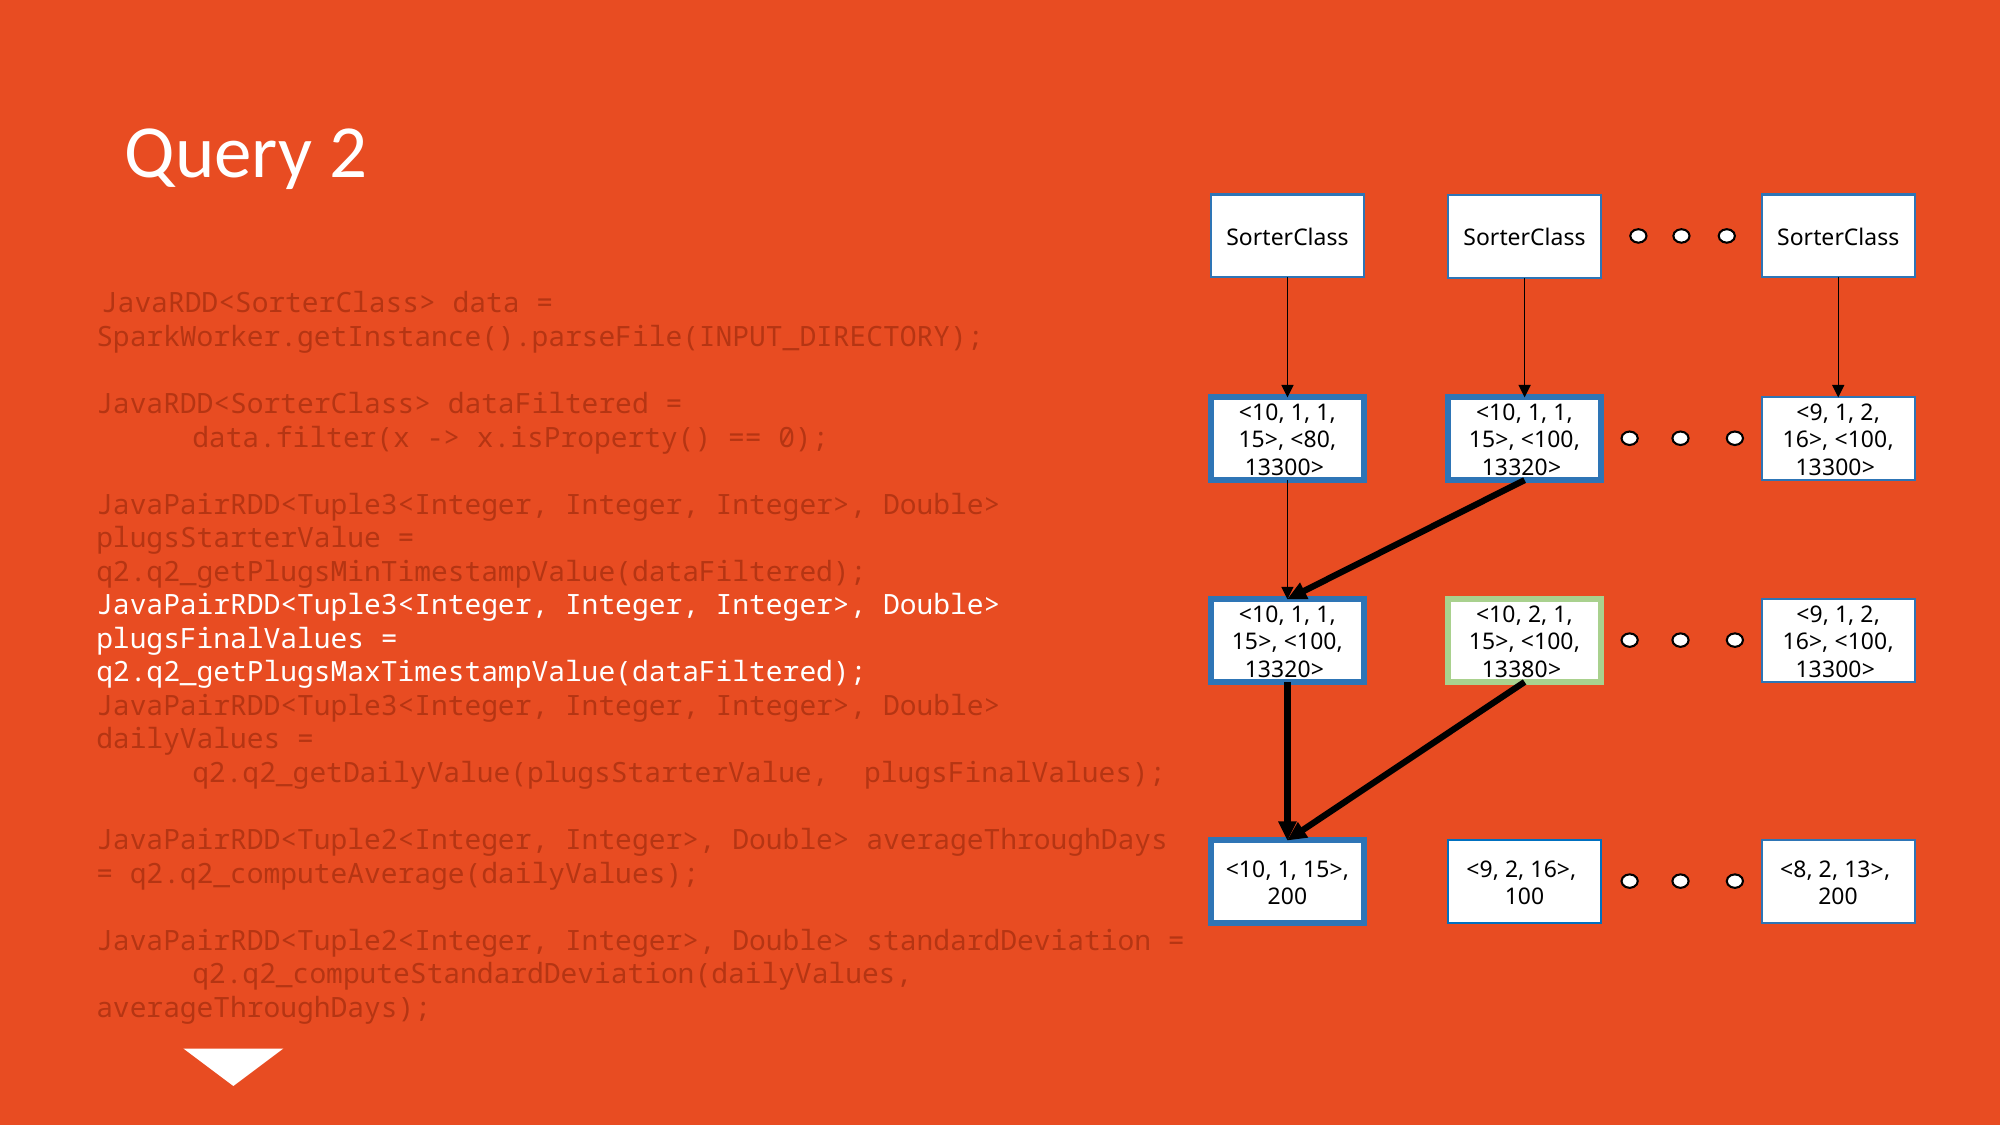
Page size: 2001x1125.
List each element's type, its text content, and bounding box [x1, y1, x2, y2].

text_box [1718, 229, 1735, 243]
text_box JavaRDD<SorterClass> data = SparkWorker.getInstance().parseFile(INPUT_DIRECTORY); JavaRDD<SorterClass> dataFiltered = data.filter(x -> x.isProperty() == 0); JavaPairRDD<Tuple3<Integer, Integer, Integer>, Double> plugsStarterValue = q2.q2_getPlugsMinTimestampValue(dataFiltered); JavaPairRDD<Tuple3<Integer, Integer, Integer>, Double> plugsFinalValues = q2.q2_getPlugsMaxTimestampValue(dataFiltered); JavaPairRDD<Tuple3<Integer, Integer, Integer>, Double> dailyValues = q2.q2_getDailyValue(plugsStarterValue, plugsFinalValues); JavaPairRDD<Tuple2<Integer, Integer>, Double> averageThroughDays = q2.q2_computeAverage(dailyValues); JavaPairRDD<Tuple2<Integer, Integer>, Double> standardDeviation = q2.q2_computeStandardDeviation(dailyValues, averageThroughDays); [81, 277, 1211, 1082]
text_box <9, 2, 16>, 100 [1448, 840, 1602, 923]
text_box SorterClass [1761, 194, 1915, 278]
text_box <10, 2, 1, 15>, <100, 13380> [1448, 599, 1602, 682]
text_box [1672, 633, 1689, 647]
text_box [1621, 874, 1638, 888]
text_box <10, 1, 1, 15>, <80, 13300> [1210, 397, 1364, 481]
text_box <9, 1, 2, 16>, <100, 13300> [1761, 599, 1915, 682]
text_box <9, 1, 2, 16>, <100, 13300> [1761, 397, 1915, 481]
text_box [1726, 874, 1744, 888]
text_box [1726, 431, 1744, 446]
text_box [1672, 874, 1689, 888]
text_box SorterClass [1448, 195, 1602, 278]
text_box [1287, 480, 1526, 600]
text_box [1672, 431, 1689, 446]
text_box [1621, 633, 1638, 647]
text_box [1630, 229, 1647, 243]
text_box <8, 2, 13>, 200 [1761, 840, 1915, 923]
text_box [1673, 229, 1690, 243]
text_box [1726, 633, 1744, 647]
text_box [1287, 682, 1526, 841]
title Query 2 [110, 87, 1900, 200]
text_box SorterClass [1210, 194, 1364, 278]
text_box <10, 1, 15>, 200 [1210, 840, 1364, 923]
text_box <10, 1, 1, 15>, <100, 13320> [1448, 397, 1602, 481]
text_box [1621, 431, 1638, 446]
text_box <10, 1, 1, 15>, <100, 13320> [1210, 599, 1364, 682]
